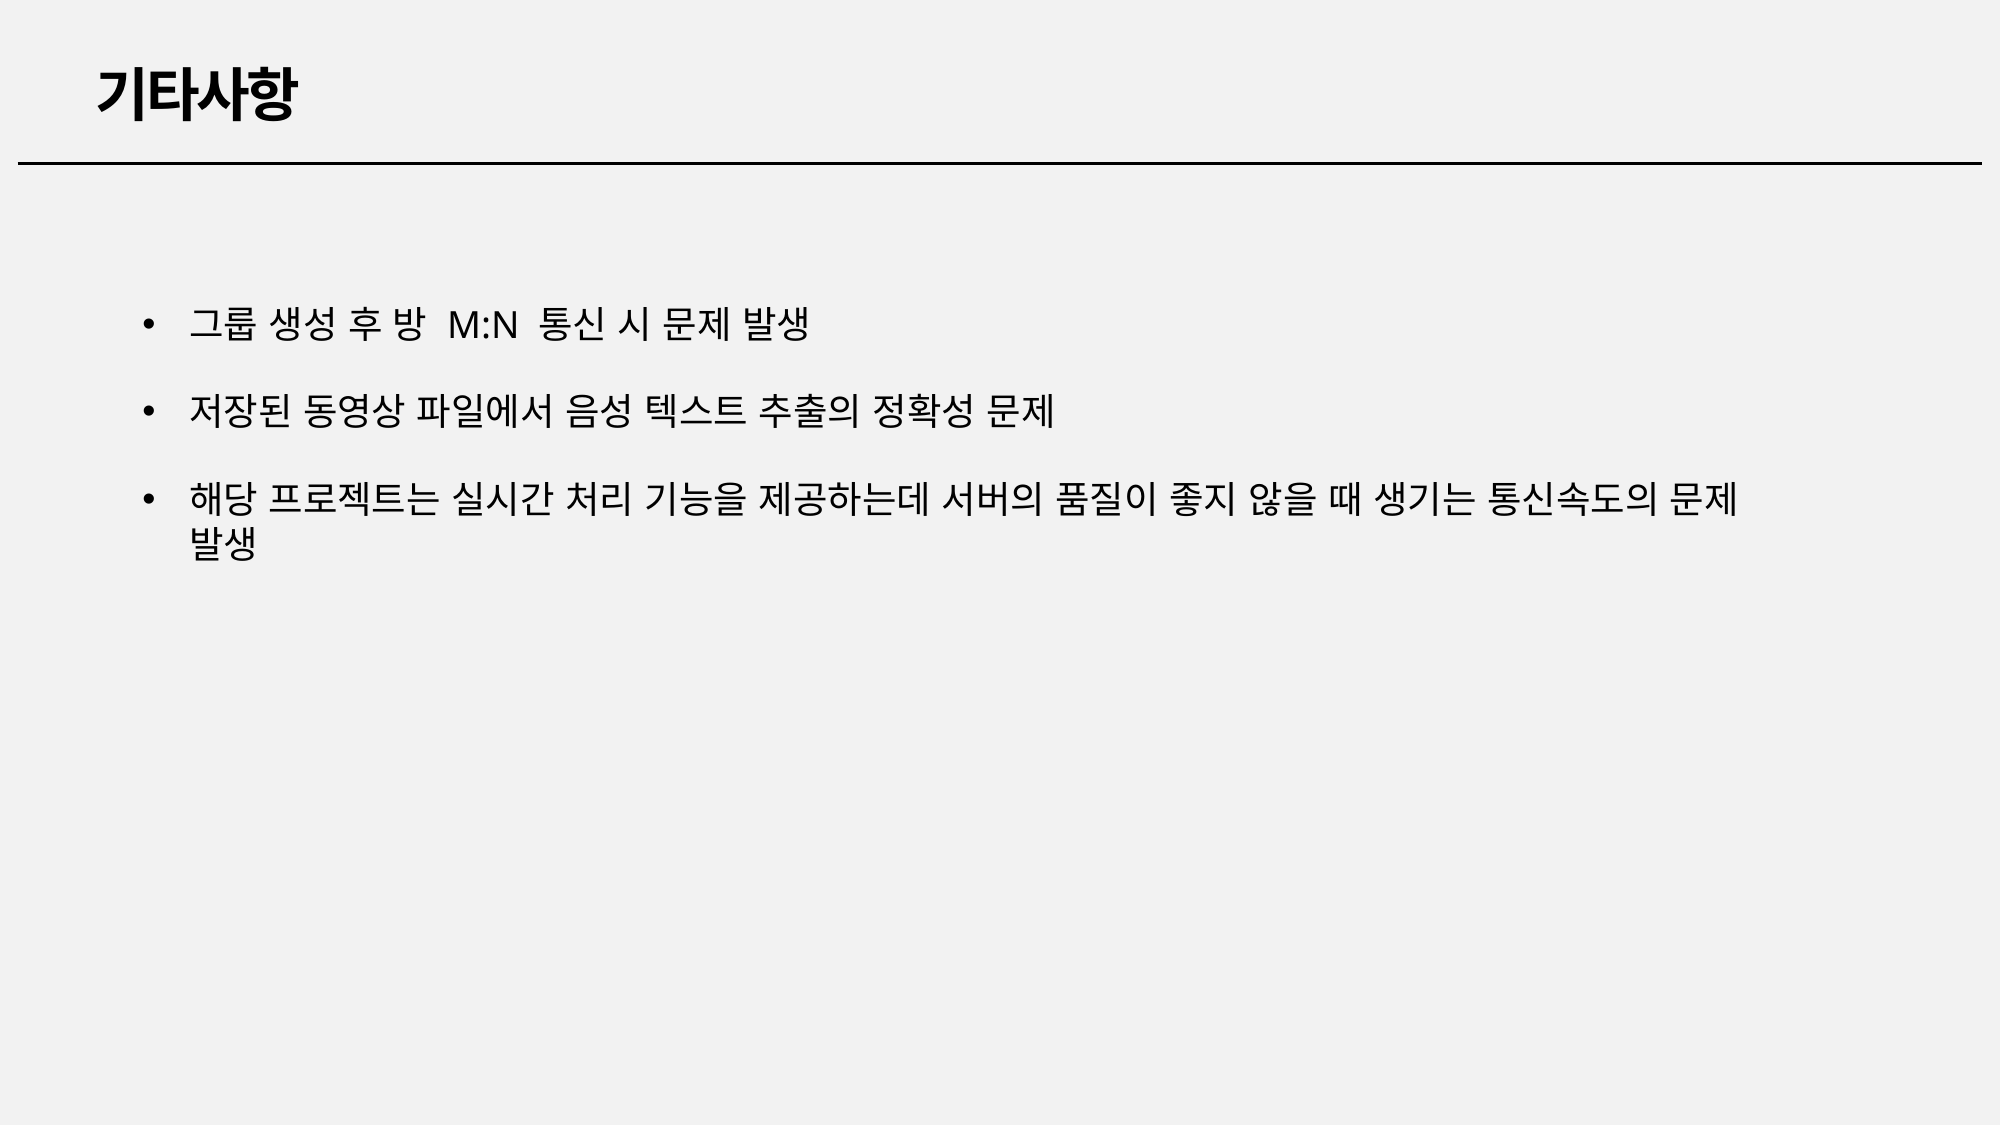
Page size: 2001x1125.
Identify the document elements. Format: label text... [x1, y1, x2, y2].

text_box 저장된 동영상 파일에서 음성 텍스트 추출의 정확성 문제 [127, 380, 1755, 441]
text_box 그룹 생성 후 방 M:N 통신 시 문제 발생 [127, 293, 1755, 353]
text_box 해당 프로젝트는 실시간 처리 기능을 제공하는데 서버의 품질이 좋지 않을 때 생기는 통신속도의 문제 발생 [127, 468, 1755, 574]
text_box 기타사항 [80, 50, 1203, 135]
